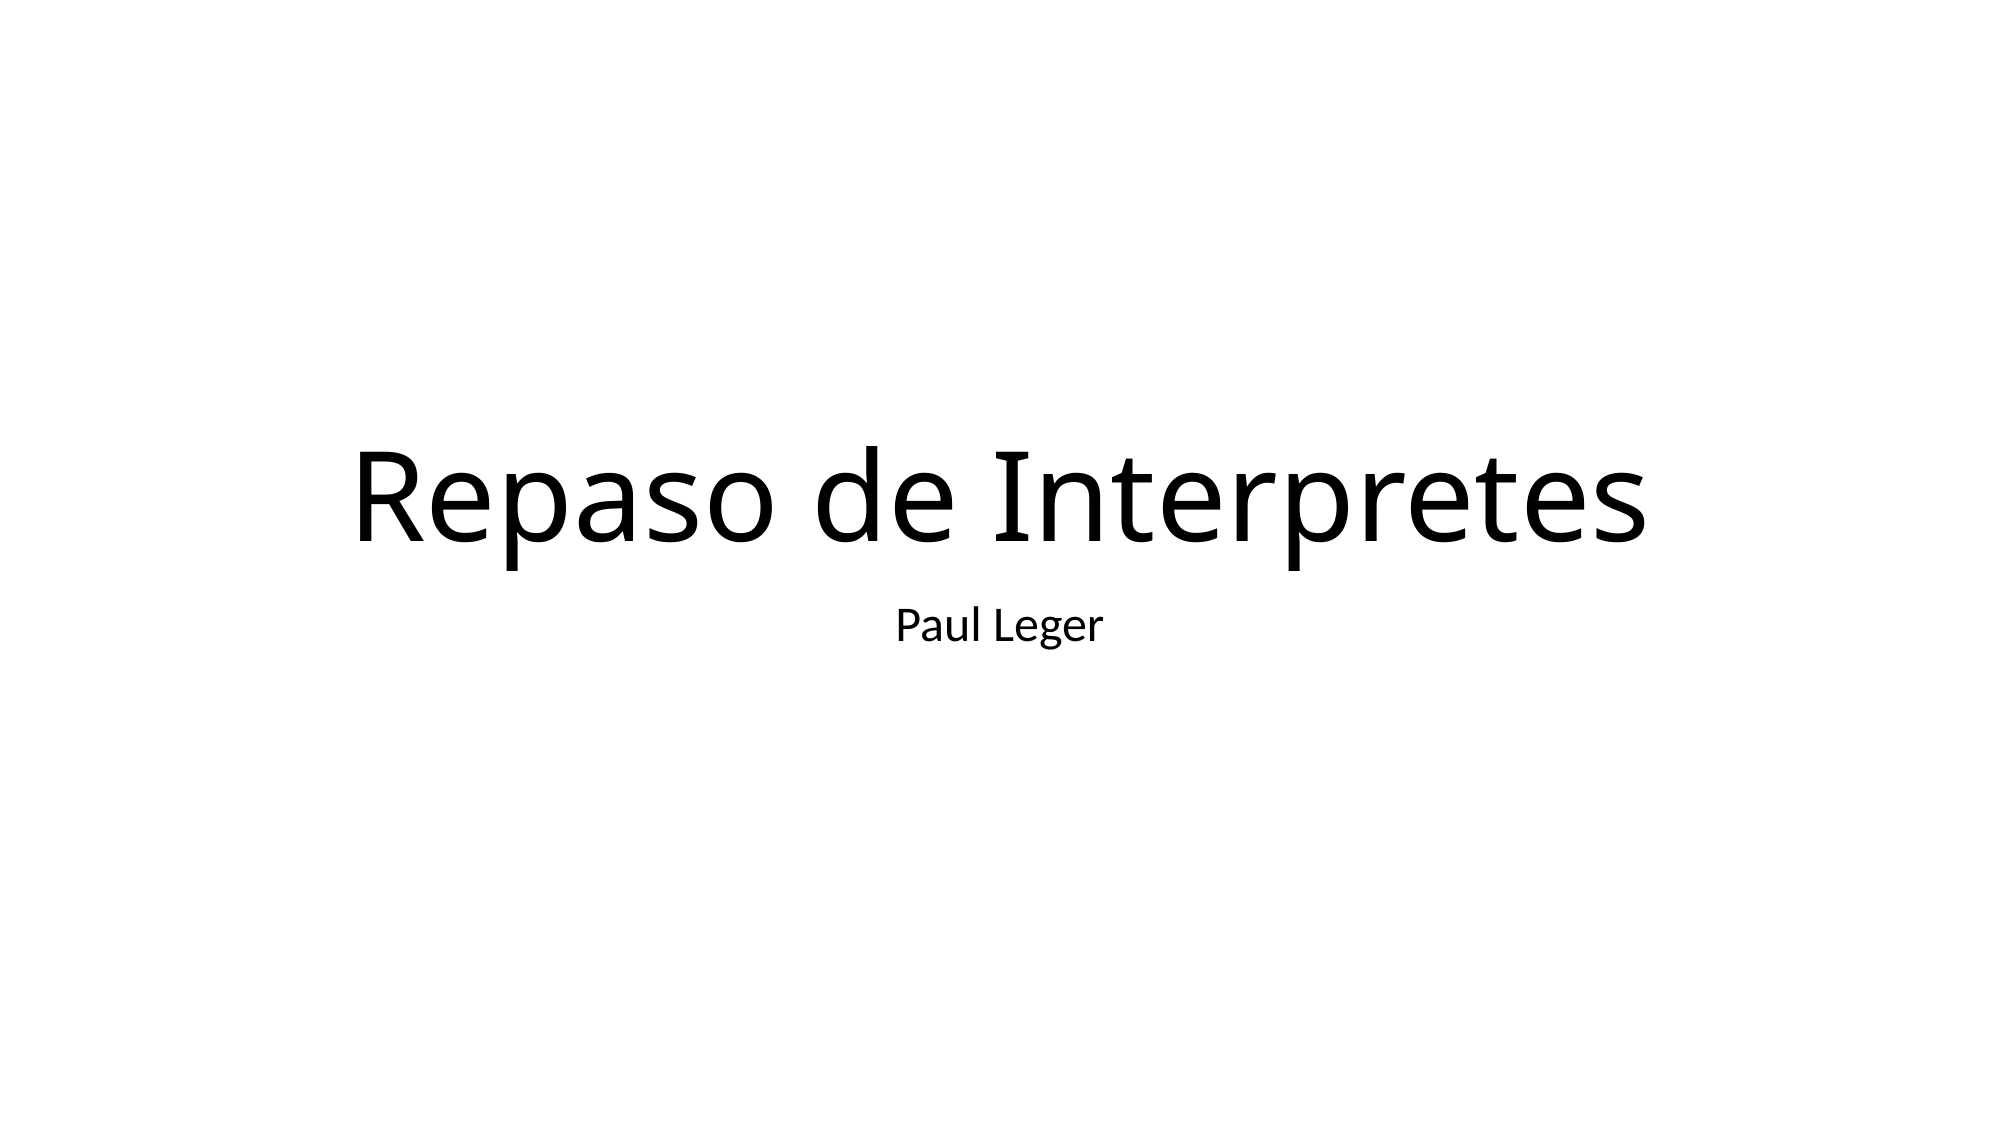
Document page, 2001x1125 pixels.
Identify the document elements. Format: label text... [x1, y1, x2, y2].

subtitle Paul Leger [249, 590, 1750, 863]
title Repaso de Interpretes [249, 184, 1750, 576]
